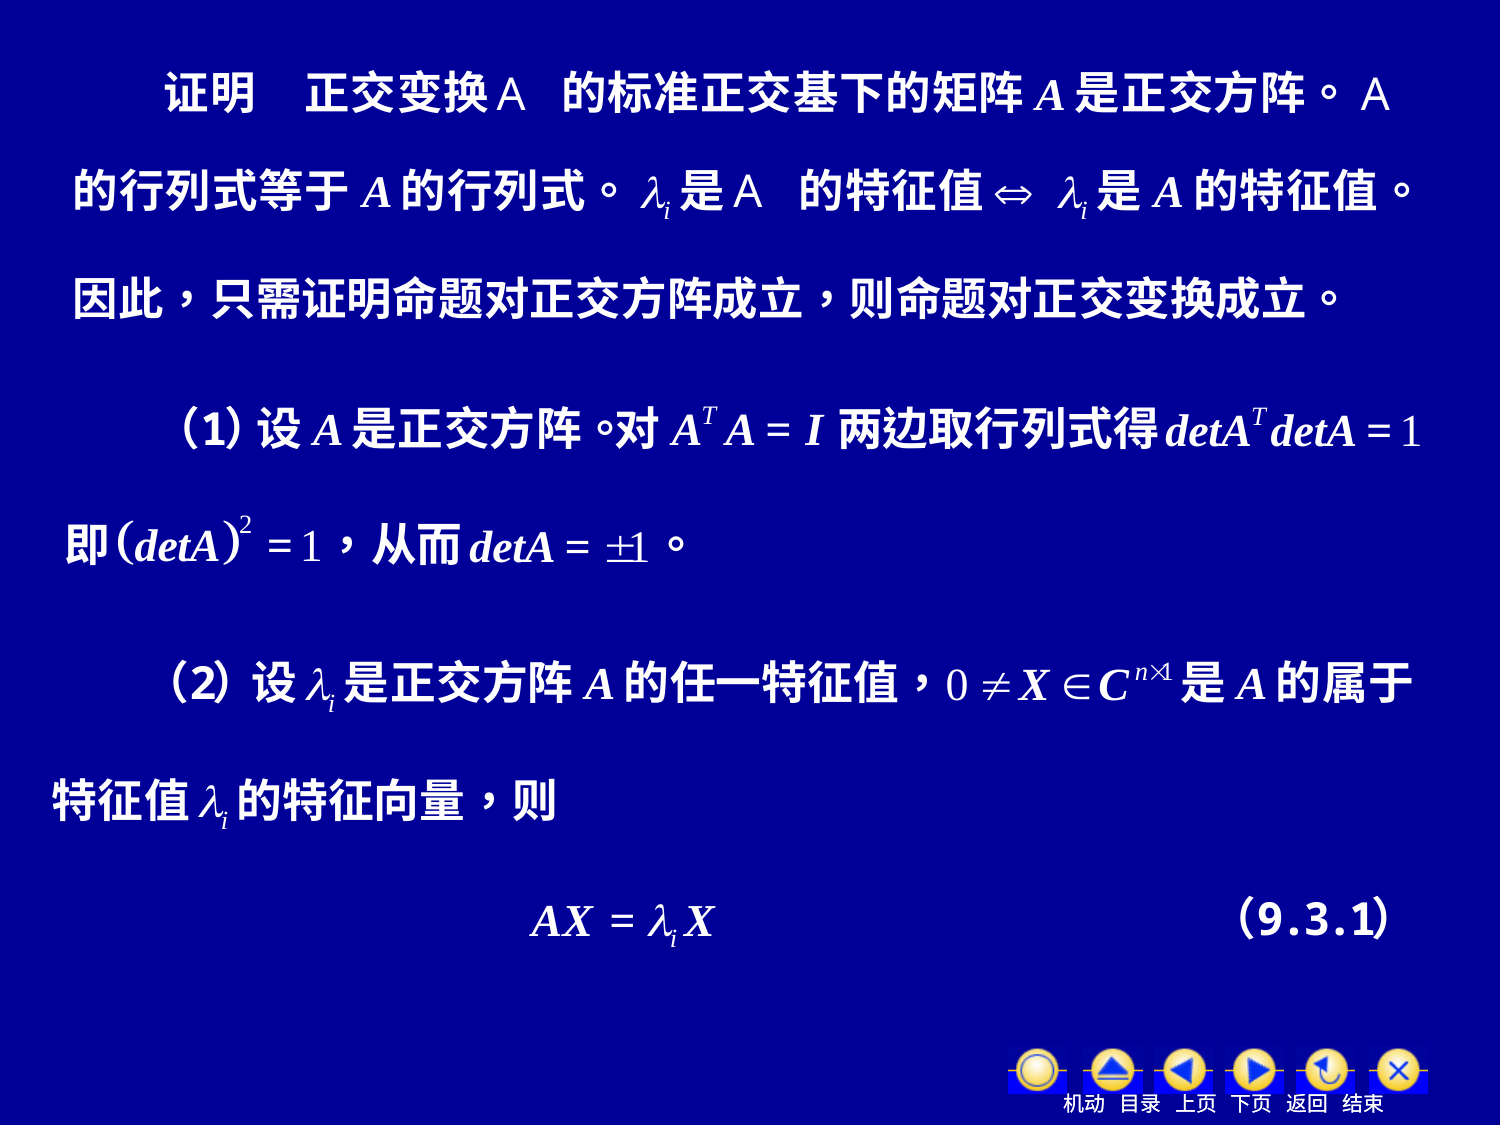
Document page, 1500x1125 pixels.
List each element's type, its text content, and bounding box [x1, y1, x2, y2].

picture [1007, 1045, 1067, 1094]
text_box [64, 367, 1429, 605]
picture [1083, 1045, 1143, 1094]
text_box 机动 目录 上页 下页 返回 结束 [1049, 1082, 1404, 1123]
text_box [51, 627, 1416, 984]
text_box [72, 48, 1428, 367]
picture [1225, 1045, 1285, 1094]
picture [1296, 1045, 1355, 1094]
picture [1154, 1045, 1214, 1094]
picture [1369, 1045, 1429, 1094]
